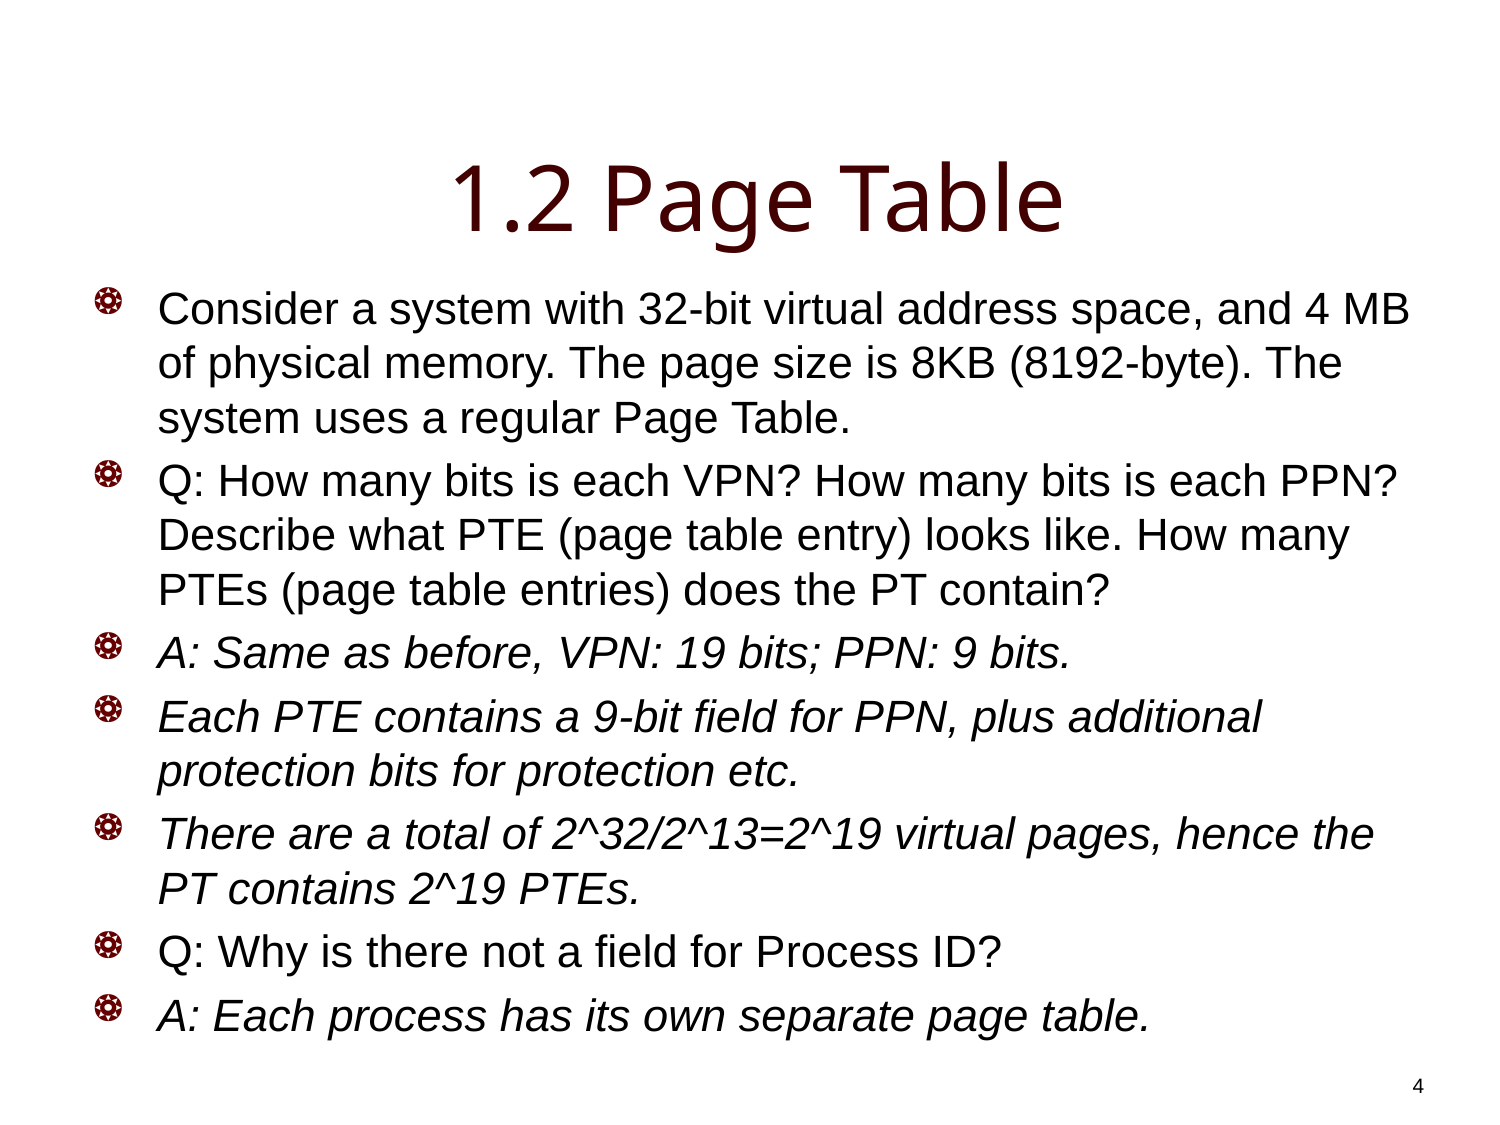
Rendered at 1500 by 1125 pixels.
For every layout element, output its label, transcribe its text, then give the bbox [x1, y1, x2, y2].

list Consider a system with 32-bit virtual address space, and 4 MB of physical memory. The page size is 8KB (8192-byte). The system uses a regular Page Table. Q: How many bits is each VPN? How many bits is each PPN? Describe what PTE (page table entry) looks like. How many PTEs (page table entries) does the PT contain? A: Same as before, VPN: 19 bits; PPN: 9 bits. Each PTE contains a 9-bit field for PPN, plus additional protection bits for protection etc. There are a total of 2^32/2^13=2^19 virtual pages, hence the PT contains 2^19 PTEs. Q: Why is there not a field for Process ID? A: Each process has its own separate page table. [74, 271, 1438, 1065]
slide_number 4 [1126, 1065, 1440, 1125]
title 1.2 Page Table [74, 87, 1441, 258]
